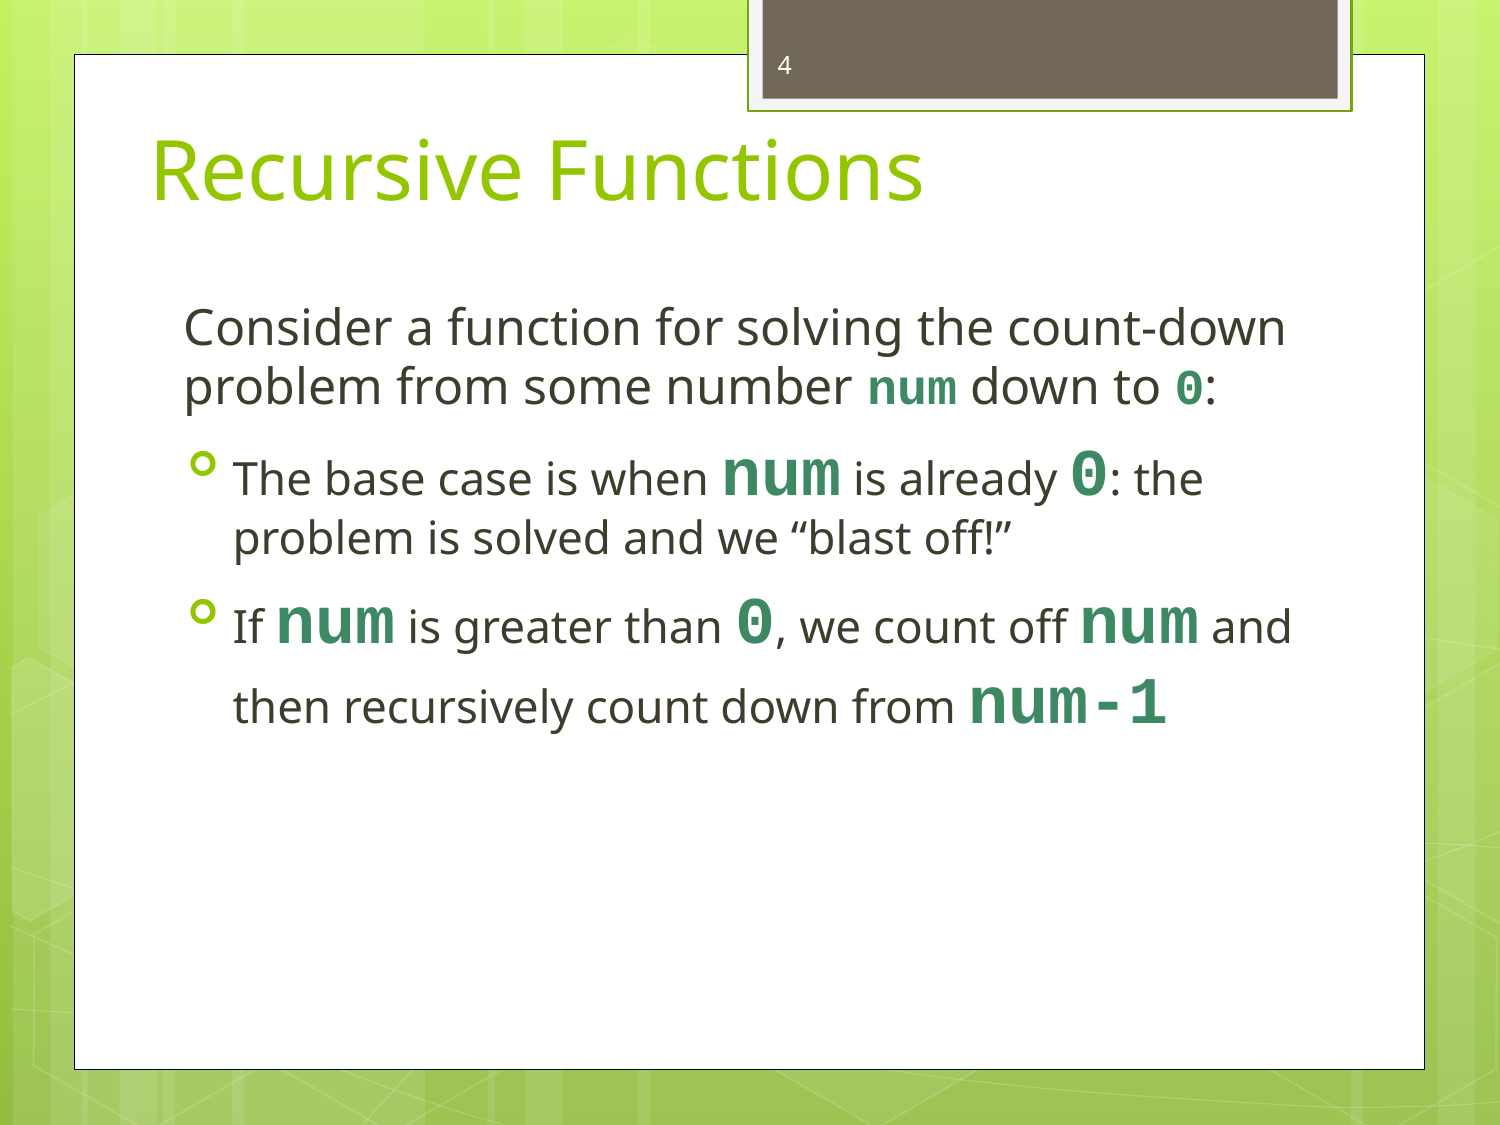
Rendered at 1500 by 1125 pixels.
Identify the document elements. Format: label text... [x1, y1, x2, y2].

title Recursive Functions [112, 37, 1450, 225]
list Consider a function for solving the count-down problem from some number num down to 0: The base case is when num is already 0: the problem is solved and we “blast off!” If num is greater than 0, we count off num and then recursively count down from num-1 [112, 287, 1375, 1013]
slide_number 4 [762, 36, 982, 97]
